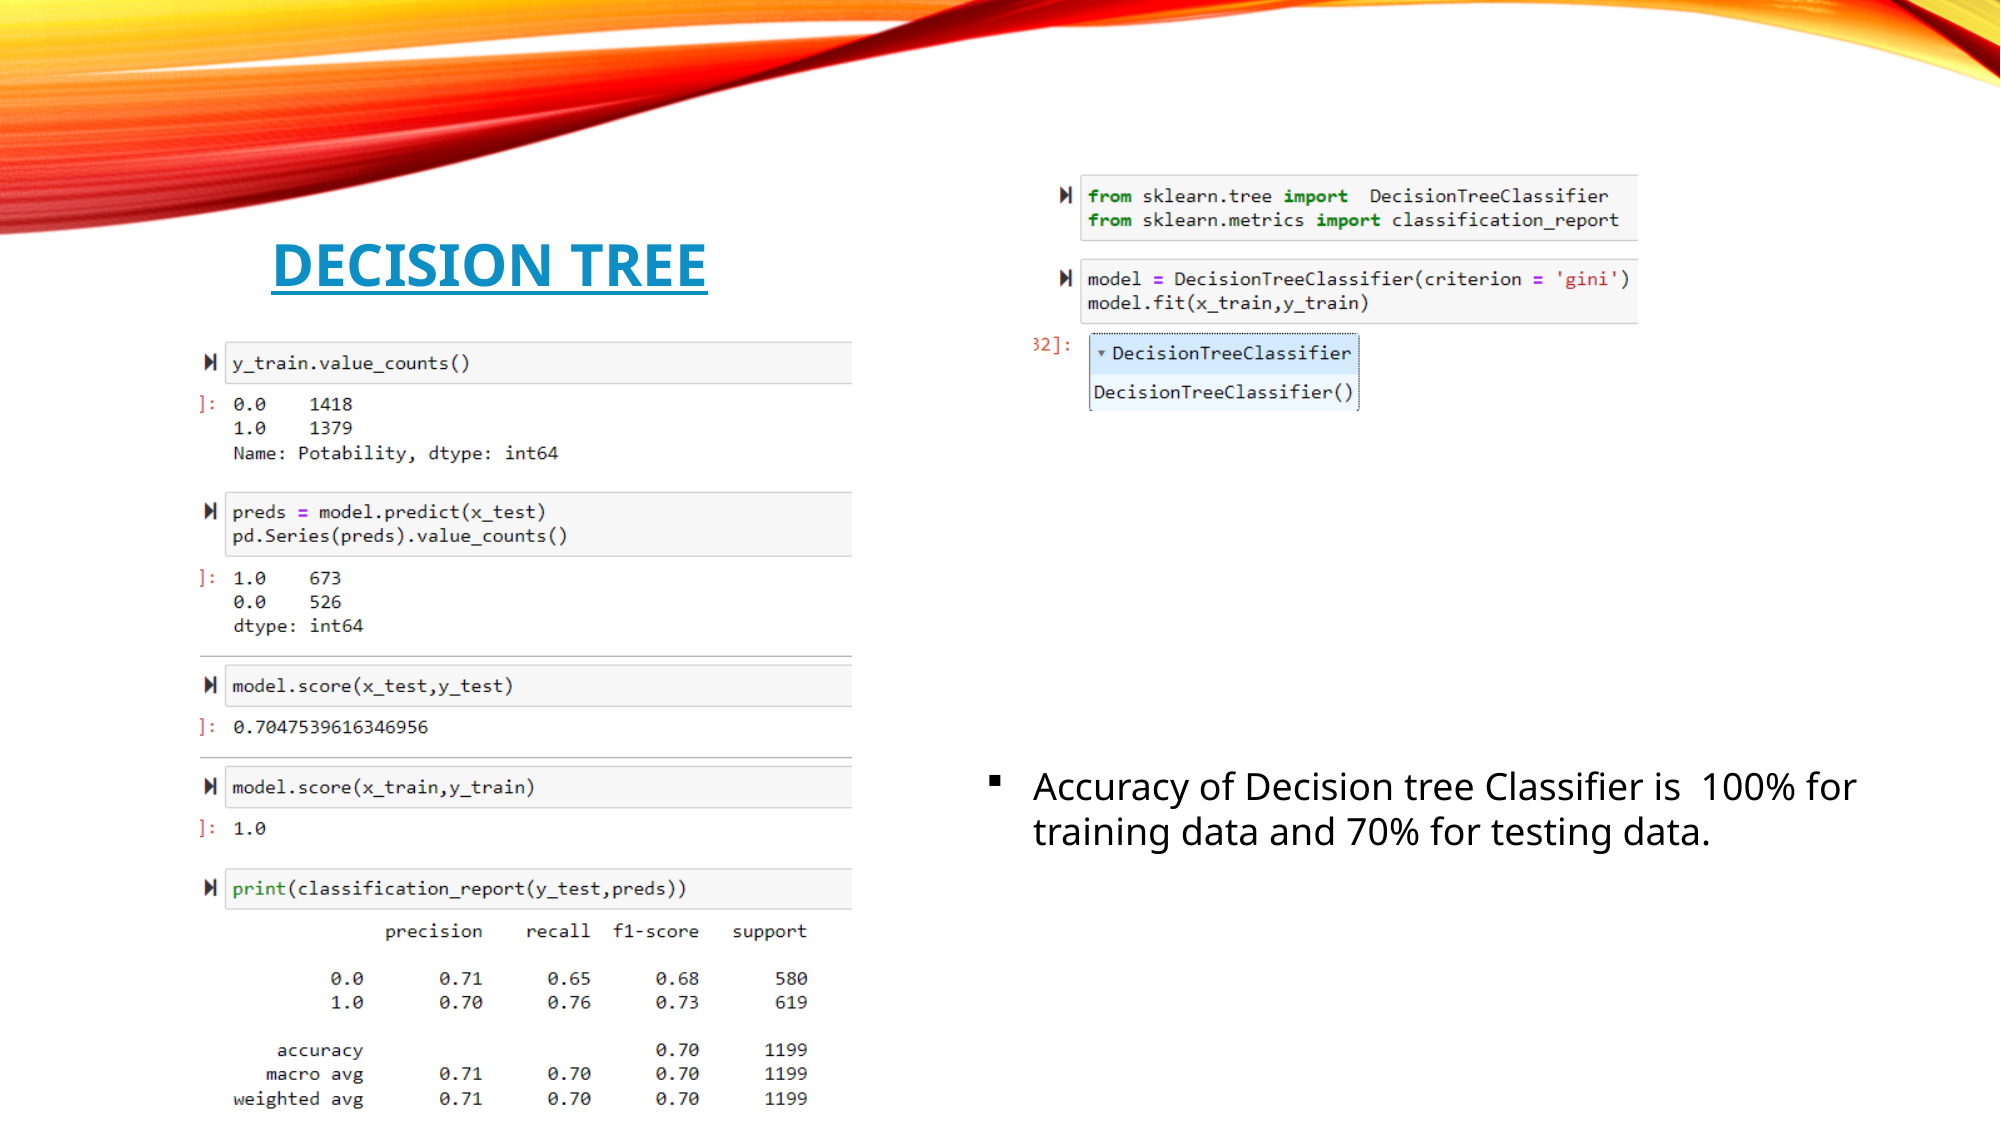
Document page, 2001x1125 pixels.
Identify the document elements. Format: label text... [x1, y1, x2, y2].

picture [0, 0, 2000, 411]
text_box DECISION TREE [256, 220, 881, 306]
picture [200, 333, 853, 1125]
text_box Accuracy of Decision tree Classifier is 100% for training data and 70% for testing data. [971, 755, 1878, 861]
